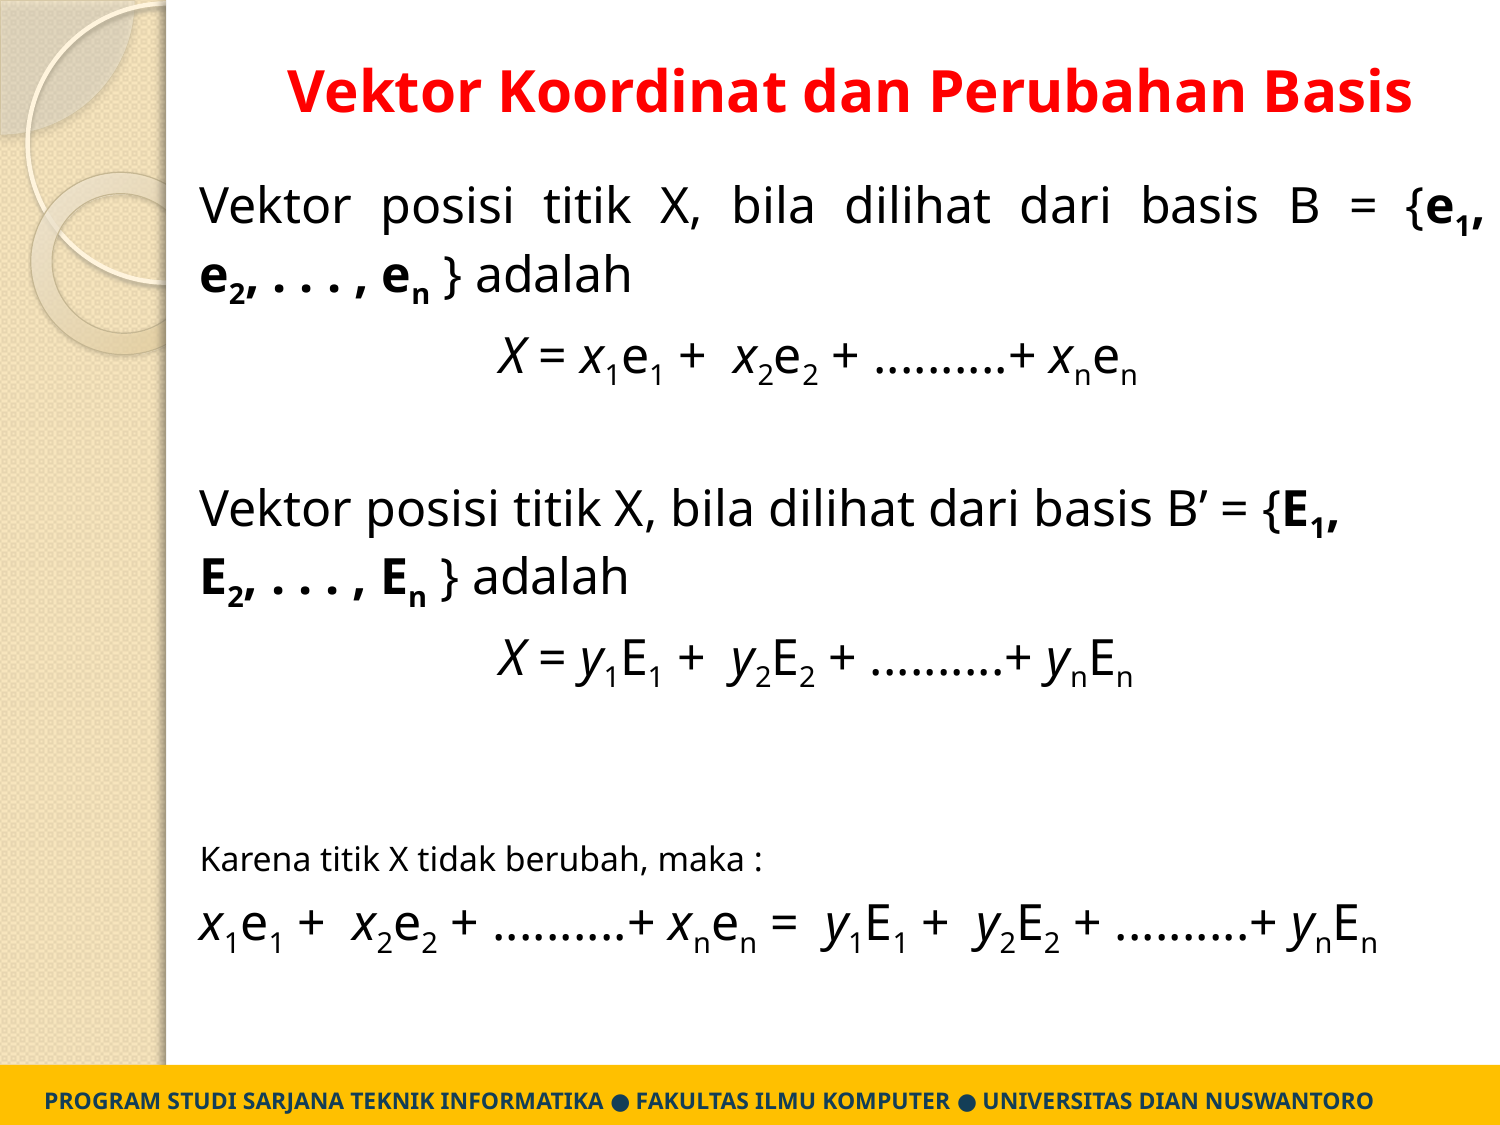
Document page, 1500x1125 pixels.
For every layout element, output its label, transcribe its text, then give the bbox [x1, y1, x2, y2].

text_box [0, 1063, 1500, 1125]
title Vektor Koordinat dan Perubahan Basis [235, 1, 1466, 166]
text_box PROGRAM STUDI SARJANA TEKNIK INFORMATIKA ● FAKULTAS ILMU KOMPUTER ● UNIVERSITAS DIAN NUSWANTORO [29, 1079, 1500, 1122]
list Vektor posisi titik X, bila dilihat dari basis B = {e1, e2, . . . , en } adalah X = x1e1 + x2e2 + ..........+ xnen Vektor posisi titik X, bila dilihat dari basis B’ = {E1, E2, . . . , En } adalah X = y1E1 + y2E2 + ..........+ ynEn Karena titik X tidak berubah, maka : x1e1 + x2e2 + ..........+ xnen = y1E1 + y2E2 + ..........+ ynEn Dalam bentuk matrik : [171, 166, 1500, 1063]
